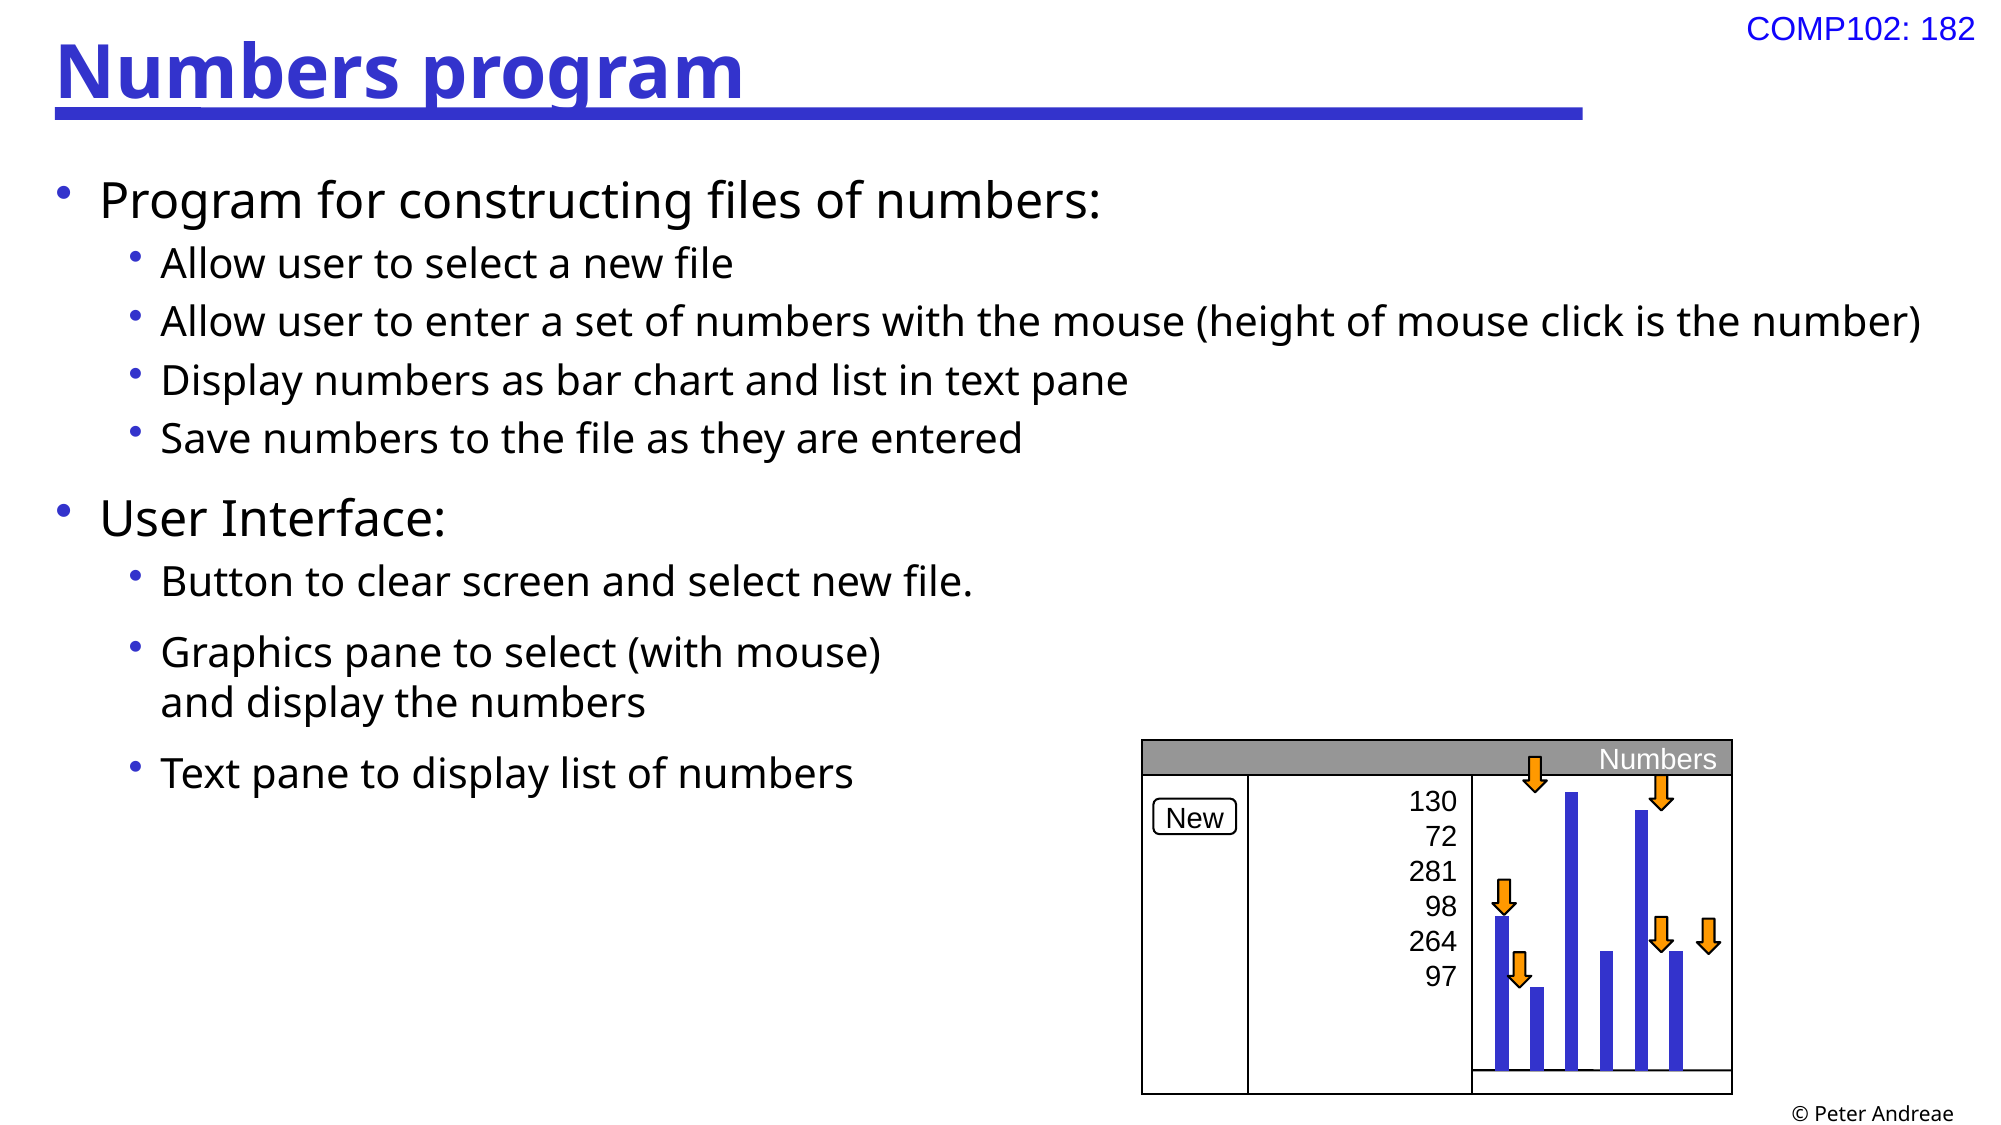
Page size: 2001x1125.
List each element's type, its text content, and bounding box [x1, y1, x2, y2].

text_box [1495, 916, 1508, 1071]
text_box 130 72 281 98 264 97 [1247, 776, 1473, 1094]
text_box [1670, 952, 1683, 1071]
text_box [1635, 810, 1648, 1071]
text_box [1530, 987, 1543, 1071]
text_box Numbers [1141, 739, 1733, 776]
list Program for constructing files of numbers: Allow user to select a new file Allow user to enter a set of numbers with the mouse (height of mouse click is the number) Display numbers as bar chart and list in text pane Save numbers to the file as they are entered User Interface: Button to clear screen and select new file. Graphics pane to select (with mouse) and display the numbers Text pane to display list of numbers [40, 160, 1960, 1125]
text_box New [1153, 798, 1237, 835]
text_box [1649, 775, 1674, 811]
text_box [1473, 1071, 1733, 1094]
text_box [1507, 952, 1532, 988]
text_box [1523, 756, 1547, 793]
title Numbers program [38, 0, 1807, 138]
text_box [1649, 916, 1674, 953]
text_box [1600, 952, 1613, 1071]
text_box [1696, 918, 1721, 955]
text_box [1565, 792, 1578, 1071]
text_box [1473, 776, 1733, 1070]
text_box [1492, 879, 1516, 916]
text_box [1141, 776, 1247, 1094]
